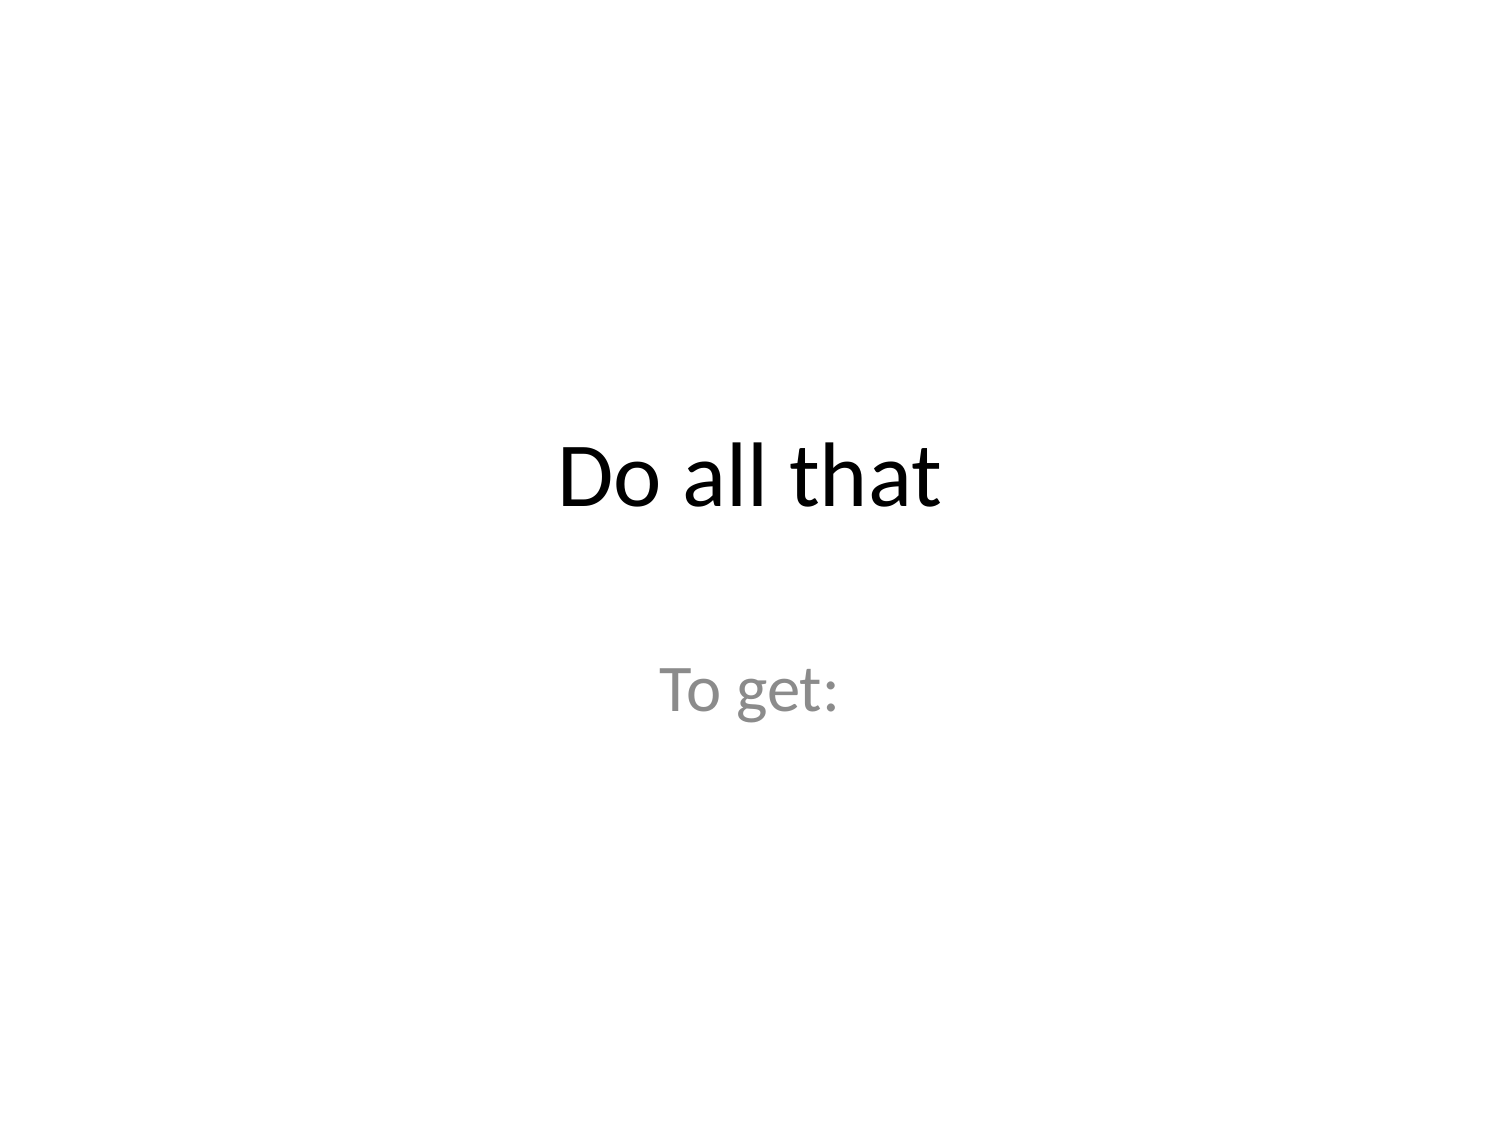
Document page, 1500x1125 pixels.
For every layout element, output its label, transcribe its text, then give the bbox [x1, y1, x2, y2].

title Do all that [112, 349, 1388, 591]
subtitle To get: [225, 637, 1275, 925]
